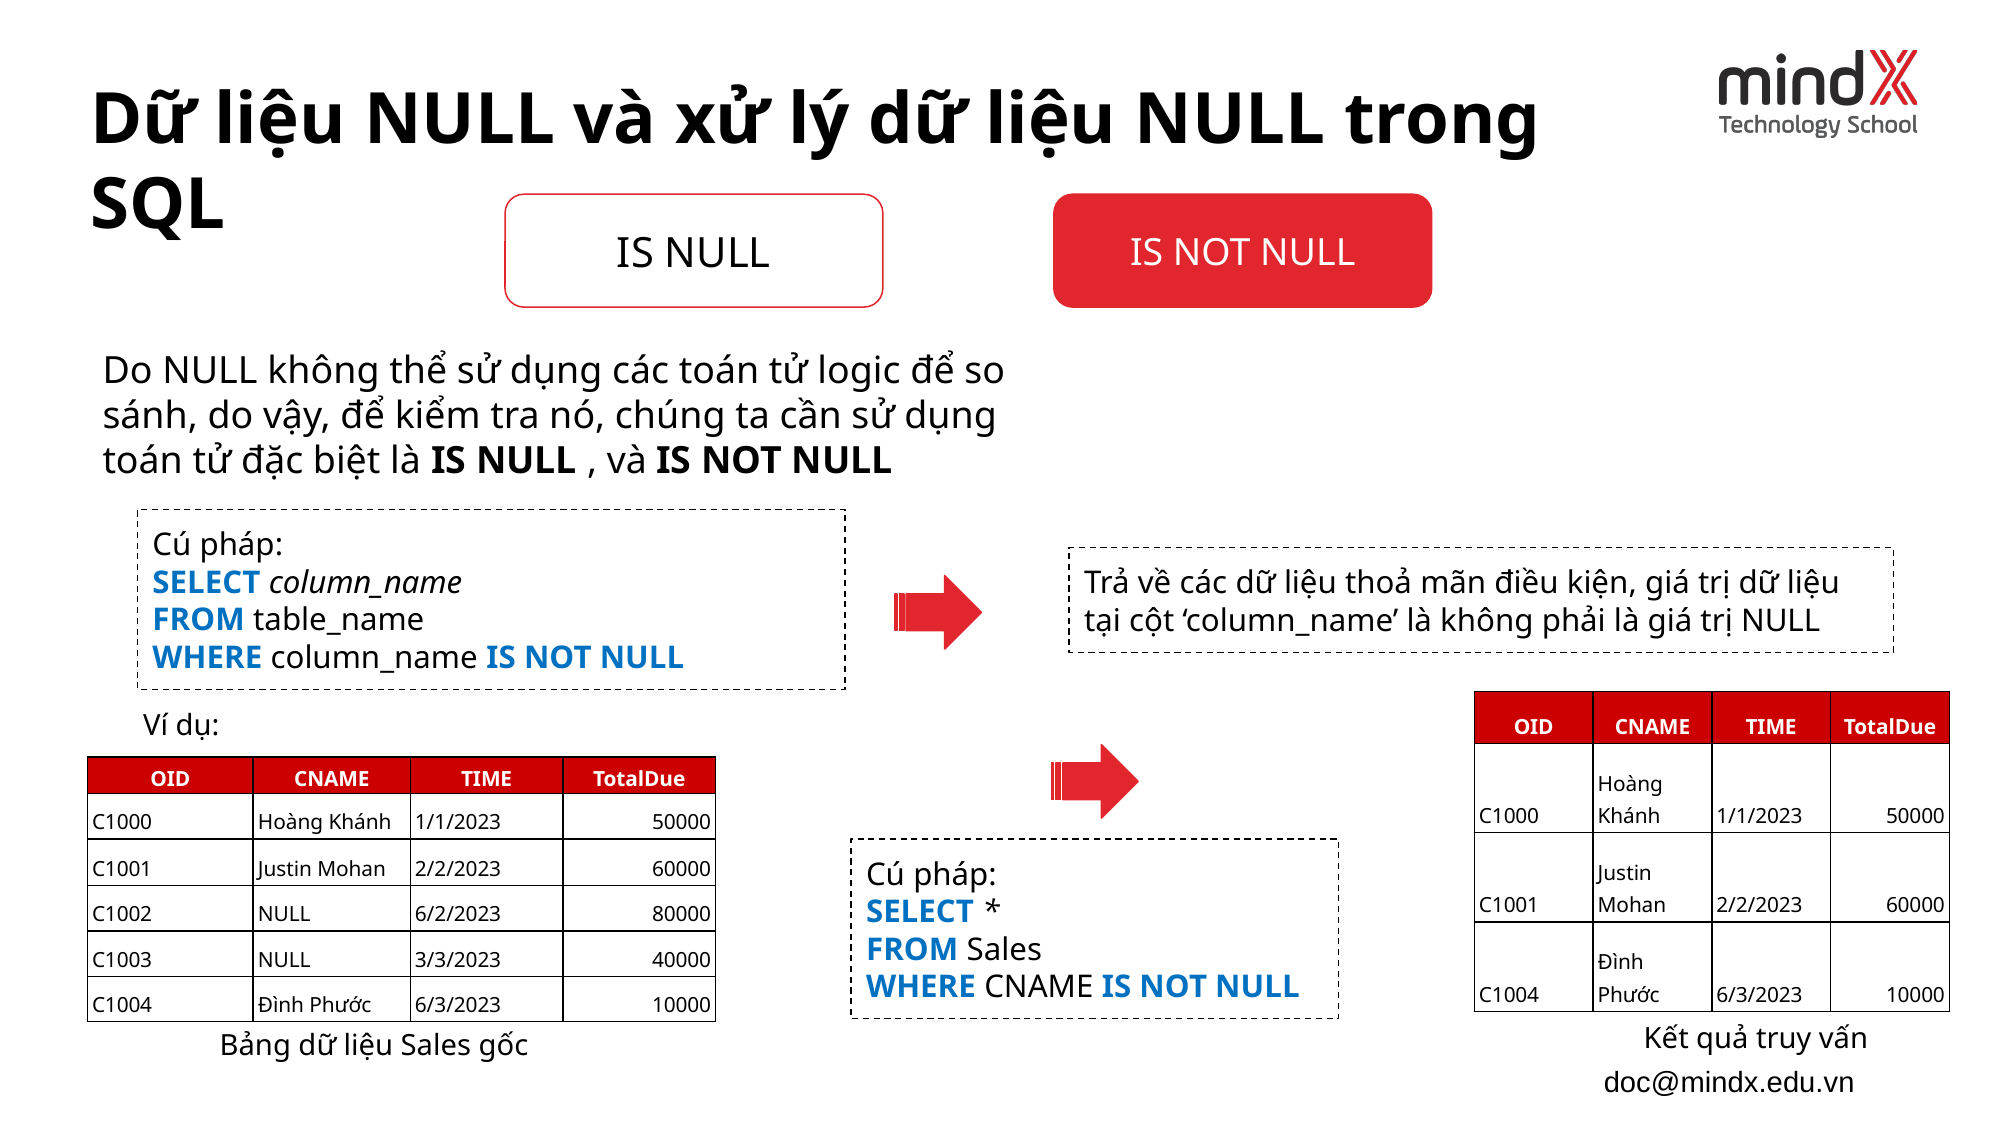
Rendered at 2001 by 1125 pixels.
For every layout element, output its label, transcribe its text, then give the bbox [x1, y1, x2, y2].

table_header OID [88, 758, 252, 793]
table_cell 6/3/2023 [411, 977, 562, 1011]
table_cell 1/1/2023 [411, 794, 562, 838]
text_box [899, 593, 904, 631]
table_cell 2/2/2023 [411, 840, 562, 885]
table_cell 80000 [564, 886, 715, 930]
table_cell 6/2/2023 [411, 886, 562, 930]
text_box Dữ liệu NULL và xử lý dữ liệu NULL trong SQL [75, 65, 1613, 251]
table_cell 10000 [1831, 923, 1949, 1004]
table_cell NULL [254, 932, 410, 976]
table_header CNAME [1594, 692, 1711, 743]
text_box IS NULL [504, 251, 883, 308]
text_box doc@mindx.edu.vn [1588, 1070, 1968, 1106]
text_box [1062, 744, 1139, 819]
table_cell C1004 [1475, 923, 1592, 1011]
table_cell C1000 [1475, 744, 1592, 832]
picture [1719, 50, 1918, 138]
table_cell NULL [254, 886, 410, 930]
table_cell Đình Phước [254, 977, 410, 1011]
table_cell C1003 [88, 932, 252, 976]
table_header TIME [1713, 692, 1830, 743]
table_cell C1001 [88, 840, 252, 885]
table_header TotalDue [564, 758, 715, 793]
table_cell C1000 [88, 794, 252, 838]
table_cell C1001 [1475, 833, 1592, 921]
table_header CNAME [254, 758, 410, 793]
text_box IS NOT NULL [1053, 251, 1432, 308]
table_cell C1004 [88, 977, 252, 1021]
table_cell 10000 [564, 977, 715, 1021]
table_header OID [1475, 692, 1592, 743]
table_cell 3/3/2023 [411, 932, 562, 976]
table_cell 1/1/2023 [1713, 744, 1830, 832]
text_box Ví dụ: [128, 691, 250, 756]
text_box Cú pháp: SELECT * FROM Sales WHERE CNAME IS NOT NULL [851, 838, 1339, 1019]
text_box Bảng dữ liệu Sales gốc [162, 1011, 586, 1077]
text_box Kết quả truy vấn [1545, 1004, 1968, 1070]
table_cell Hoàng Khánh [1594, 744, 1711, 832]
table_header TotalDue [1831, 692, 1949, 743]
table_cell 2/2/2023 [1713, 833, 1830, 921]
table_cell Justin Mohan [254, 840, 410, 885]
table_cell 50000 [1831, 744, 1949, 832]
text_box Trả về các dữ liệu thoả mãn điều kiện, giá trị dữ liệu tại cột ‘column_name’ là không phải là giá trị NULL [1069, 547, 1894, 653]
table_cell Đình Phước [1594, 923, 1711, 1004]
table_cell 6/3/2023 [1713, 923, 1830, 1004]
text_box [906, 575, 982, 650]
table_cell 60000 [1831, 833, 1949, 921]
table_cell 50000 [564, 794, 715, 838]
table_header TIME [411, 758, 562, 793]
table_cell Justin Mohan [1594, 833, 1711, 921]
table_cell Hoàng Khánh [254, 794, 410, 838]
text_box Cú pháp: SELECT column_name FROM table_name WHERE column_name IS NOT NULL [137, 509, 845, 690]
text_box Do NULL không thể sử dụng các toán tử logic để so sánh, do vậy, để kiểm tra nó, chúng ta cần sử dụng toán tử đặc biệt là IS NULL , và IS NOT NULL [87, 338, 1058, 489]
table_cell C1002 [88, 886, 252, 930]
table_cell 40000 [564, 932, 715, 976]
text_box [1055, 762, 1061, 800]
table_cell 60000 [564, 840, 715, 885]
